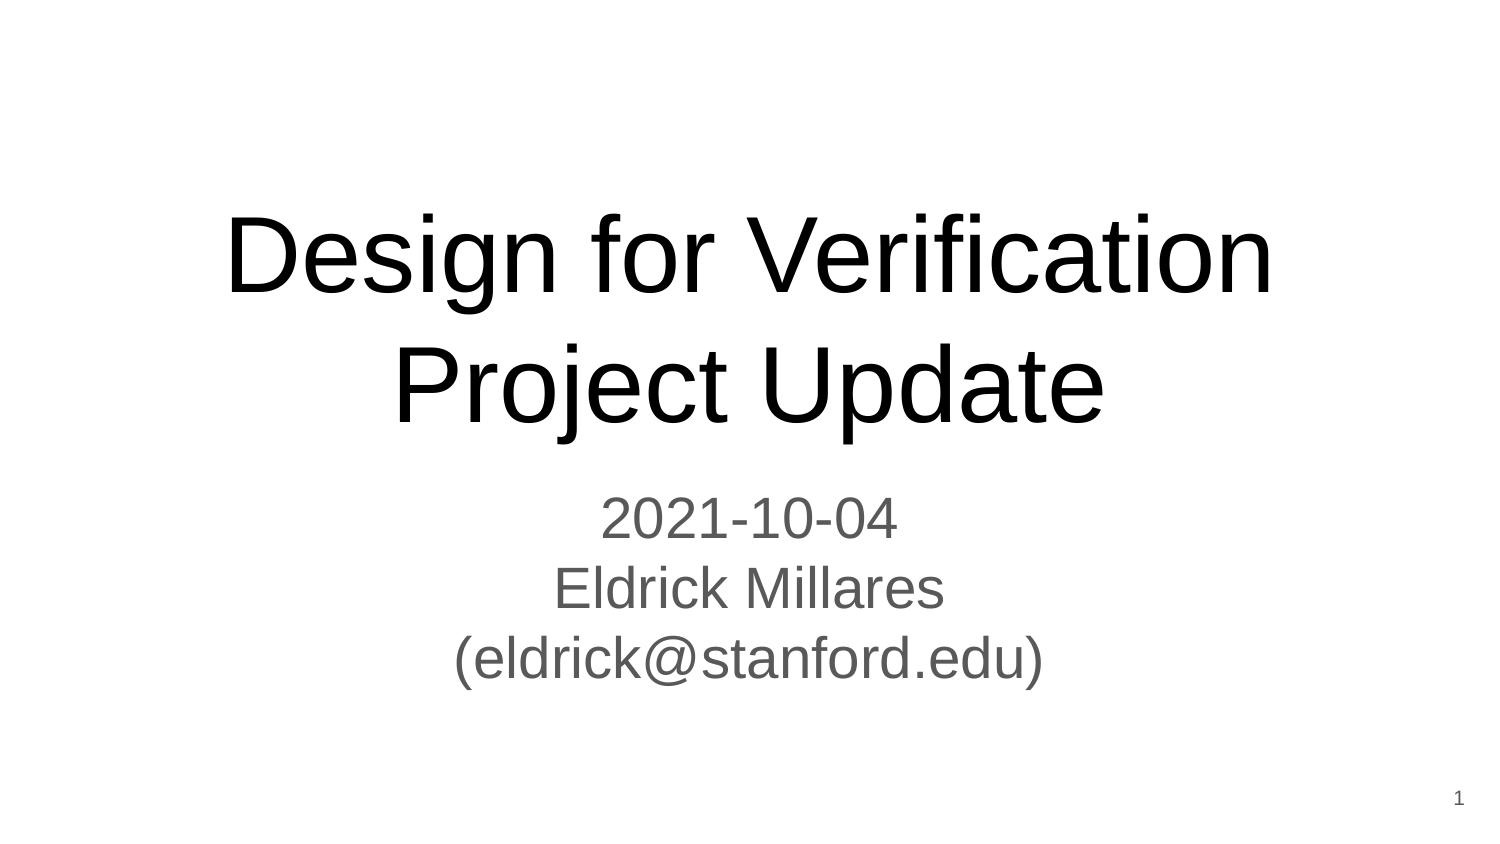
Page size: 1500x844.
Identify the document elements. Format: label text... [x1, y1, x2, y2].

title Design for Verification Project Update [51, 122, 1449, 459]
subtitle 2021-10-04 Eldrick Millares (eldrick@stanford.edu) [51, 464, 1449, 595]
slide_number ‹#› [1389, 764, 1480, 830]
